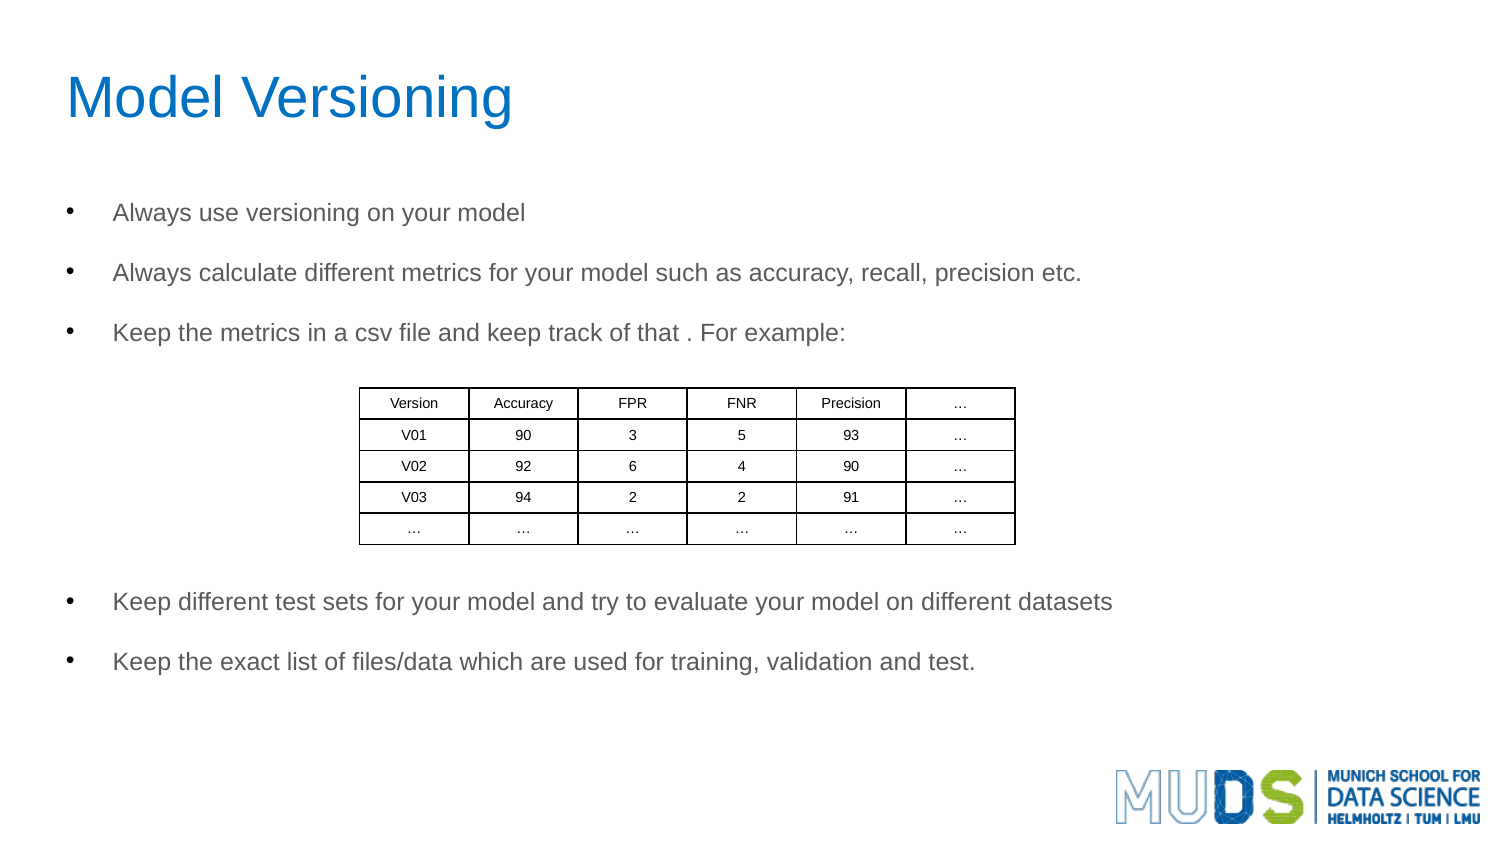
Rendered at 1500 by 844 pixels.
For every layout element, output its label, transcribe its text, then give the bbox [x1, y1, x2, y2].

table_cell 92 [470, 451, 577, 481]
table_header … [907, 389, 1014, 418]
table_header Precision [797, 389, 905, 418]
table_cell … [579, 514, 686, 544]
table_cell … [688, 514, 796, 544]
table_cell … [907, 420, 1014, 450]
table_cell 4 [688, 451, 796, 481]
table_cell … [907, 514, 1014, 544]
table_cell 6 [579, 451, 686, 481]
table_cell 91 [797, 483, 905, 512]
table_header Version [360, 389, 468, 418]
table_header Accuracy [470, 389, 577, 418]
table_header FPR [579, 389, 686, 418]
table_cell … [907, 483, 1014, 512]
table_cell 5 [688, 420, 796, 450]
table_cell 2 [579, 483, 686, 512]
text_box Model Versioning [51, 44, 1449, 139]
table_cell 90 [797, 451, 905, 481]
picture [1116, 770, 1480, 824]
table_cell 2 [688, 483, 796, 512]
table_cell … [907, 451, 1014, 481]
table_cell 3 [579, 420, 686, 450]
table_cell … [797, 514, 905, 544]
table_cell … [360, 514, 468, 544]
text_box Always use versioning on your model Always calculate different metrics for your model such as accuracy, recall, precision etc. Keep the metrics in a csv file and keep track of that . For example: Keep different test sets for your model and try to evaluate your model on different datasets Keep the exact list of files/data which are used for training, validation and test. [51, 188, 1324, 750]
table_header FNR [688, 389, 796, 418]
table_cell V03 [360, 483, 468, 512]
table_cell 94 [470, 483, 577, 512]
table_cell V01 [360, 420, 468, 450]
table_cell … [470, 514, 577, 544]
table_cell 90 [470, 420, 577, 450]
table_cell V02 [360, 451, 468, 481]
table_cell 93 [797, 420, 905, 450]
